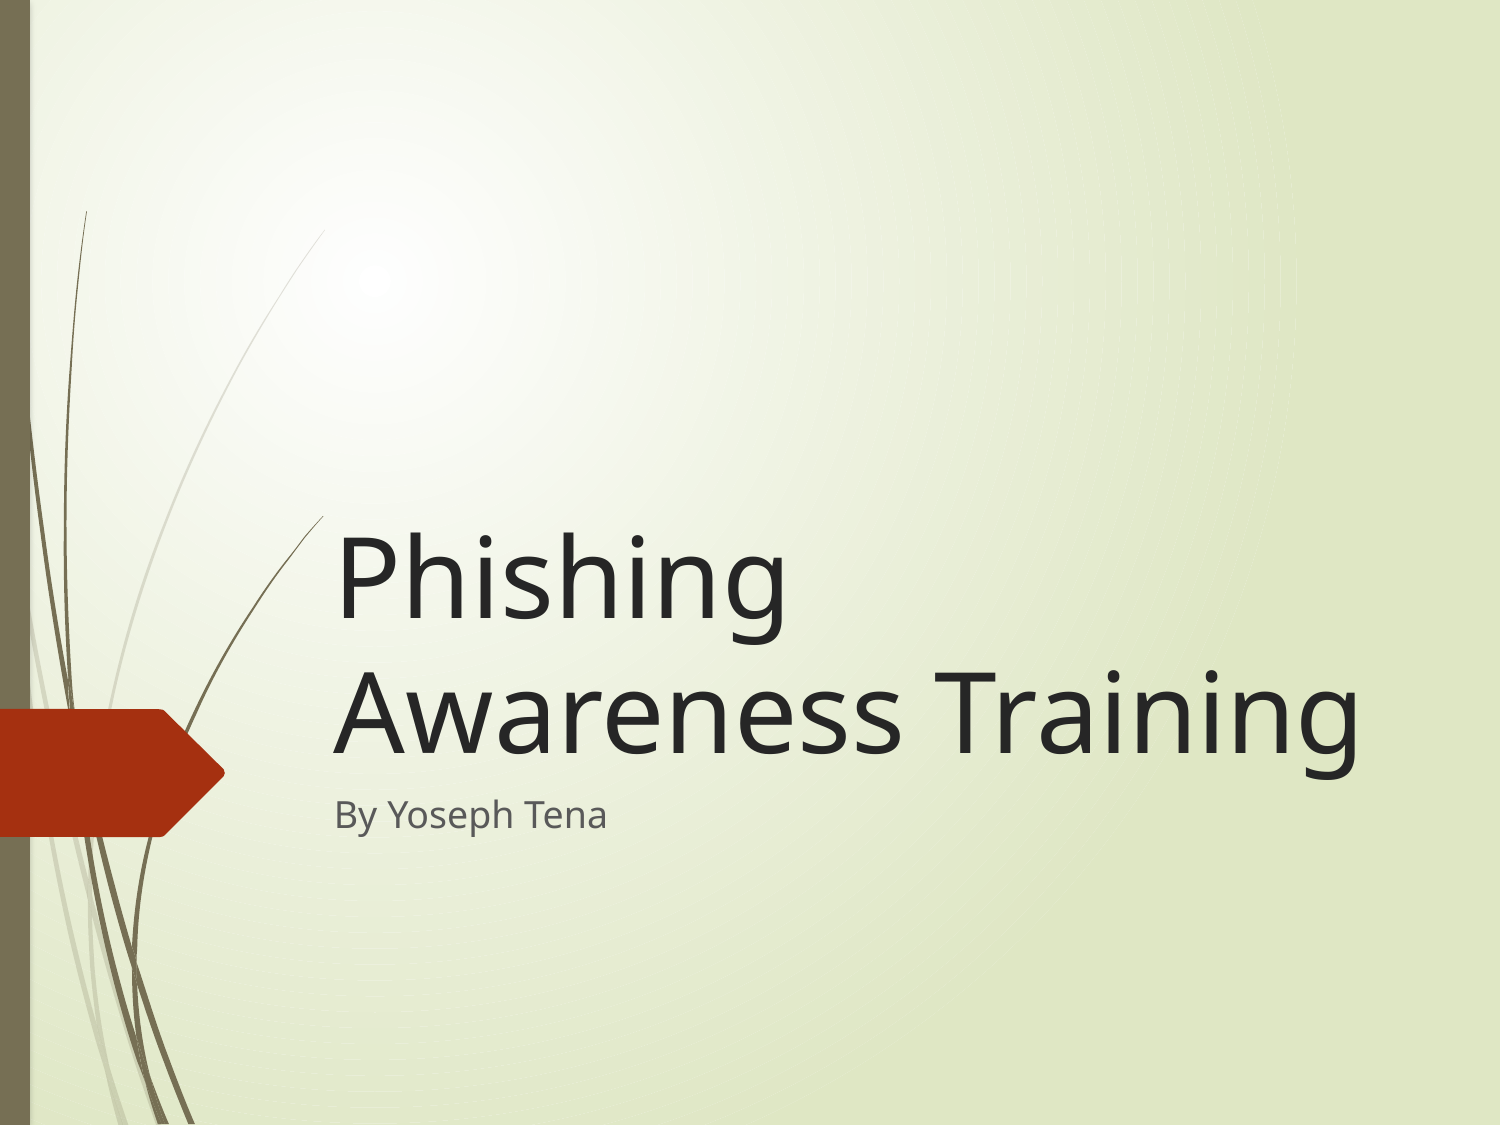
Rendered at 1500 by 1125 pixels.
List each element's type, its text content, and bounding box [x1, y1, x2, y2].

title Phishing Awareness Training [318, 412, 1402, 783]
subtitle By Yoseph Tena [318, 783, 1402, 969]
